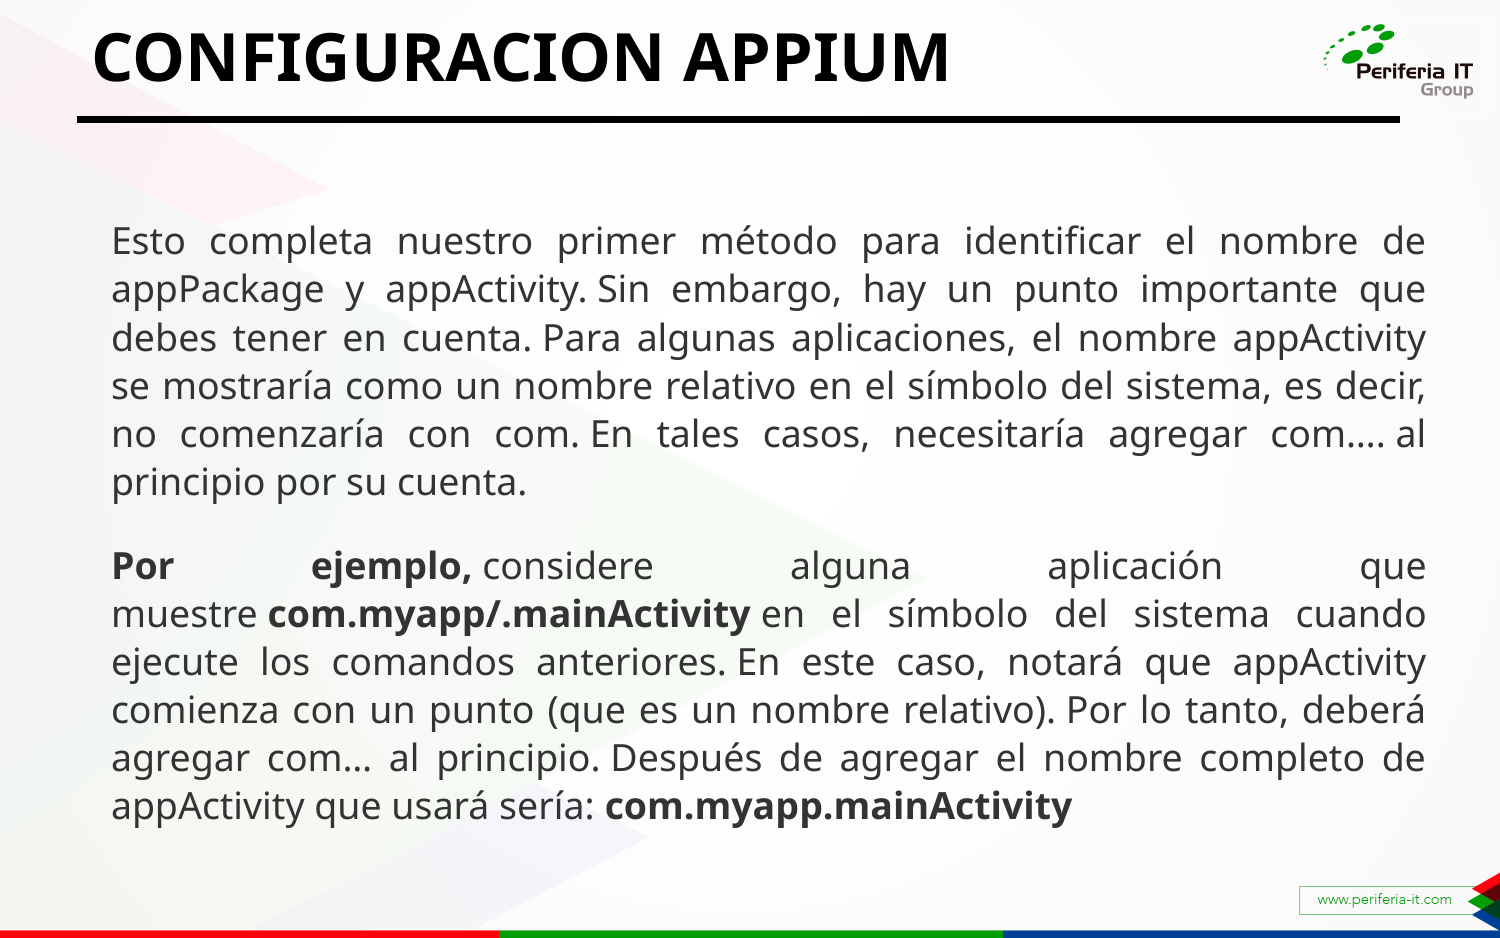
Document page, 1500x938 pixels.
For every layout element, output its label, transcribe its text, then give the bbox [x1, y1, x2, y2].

text_box Esto completa nuestro primer método para identificar el nombre de appPackage y appActivity. Sin embargo, hay un punto importante que debes tener en cuenta. Para algunas aplicaciones, el nombre appActivity se mostraría como un nombre relativo en el símbolo del sistema, es decir, no comenzaría con com. En tales casos, necesitaría agregar com…. al principio por su cuenta. Por ejemplo, considere alguna aplicación que muestre com.myapp/.mainActivity en el símbolo del sistema cuando ejecute los comandos anteriores. En este caso, notará que appActivity comienza con un punto (que es un nombre relativo). Por lo tanto, deberá agregar com… al principio. Después de agregar el nombre completo de appActivity que usará sería: com.myapp.mainActivity [92, 206, 1443, 847]
text_box [1310, 17, 1489, 114]
text_box CONFIGURACION APPIUM [76, 1, 1140, 110]
picture [0, 0, 1500, 938]
